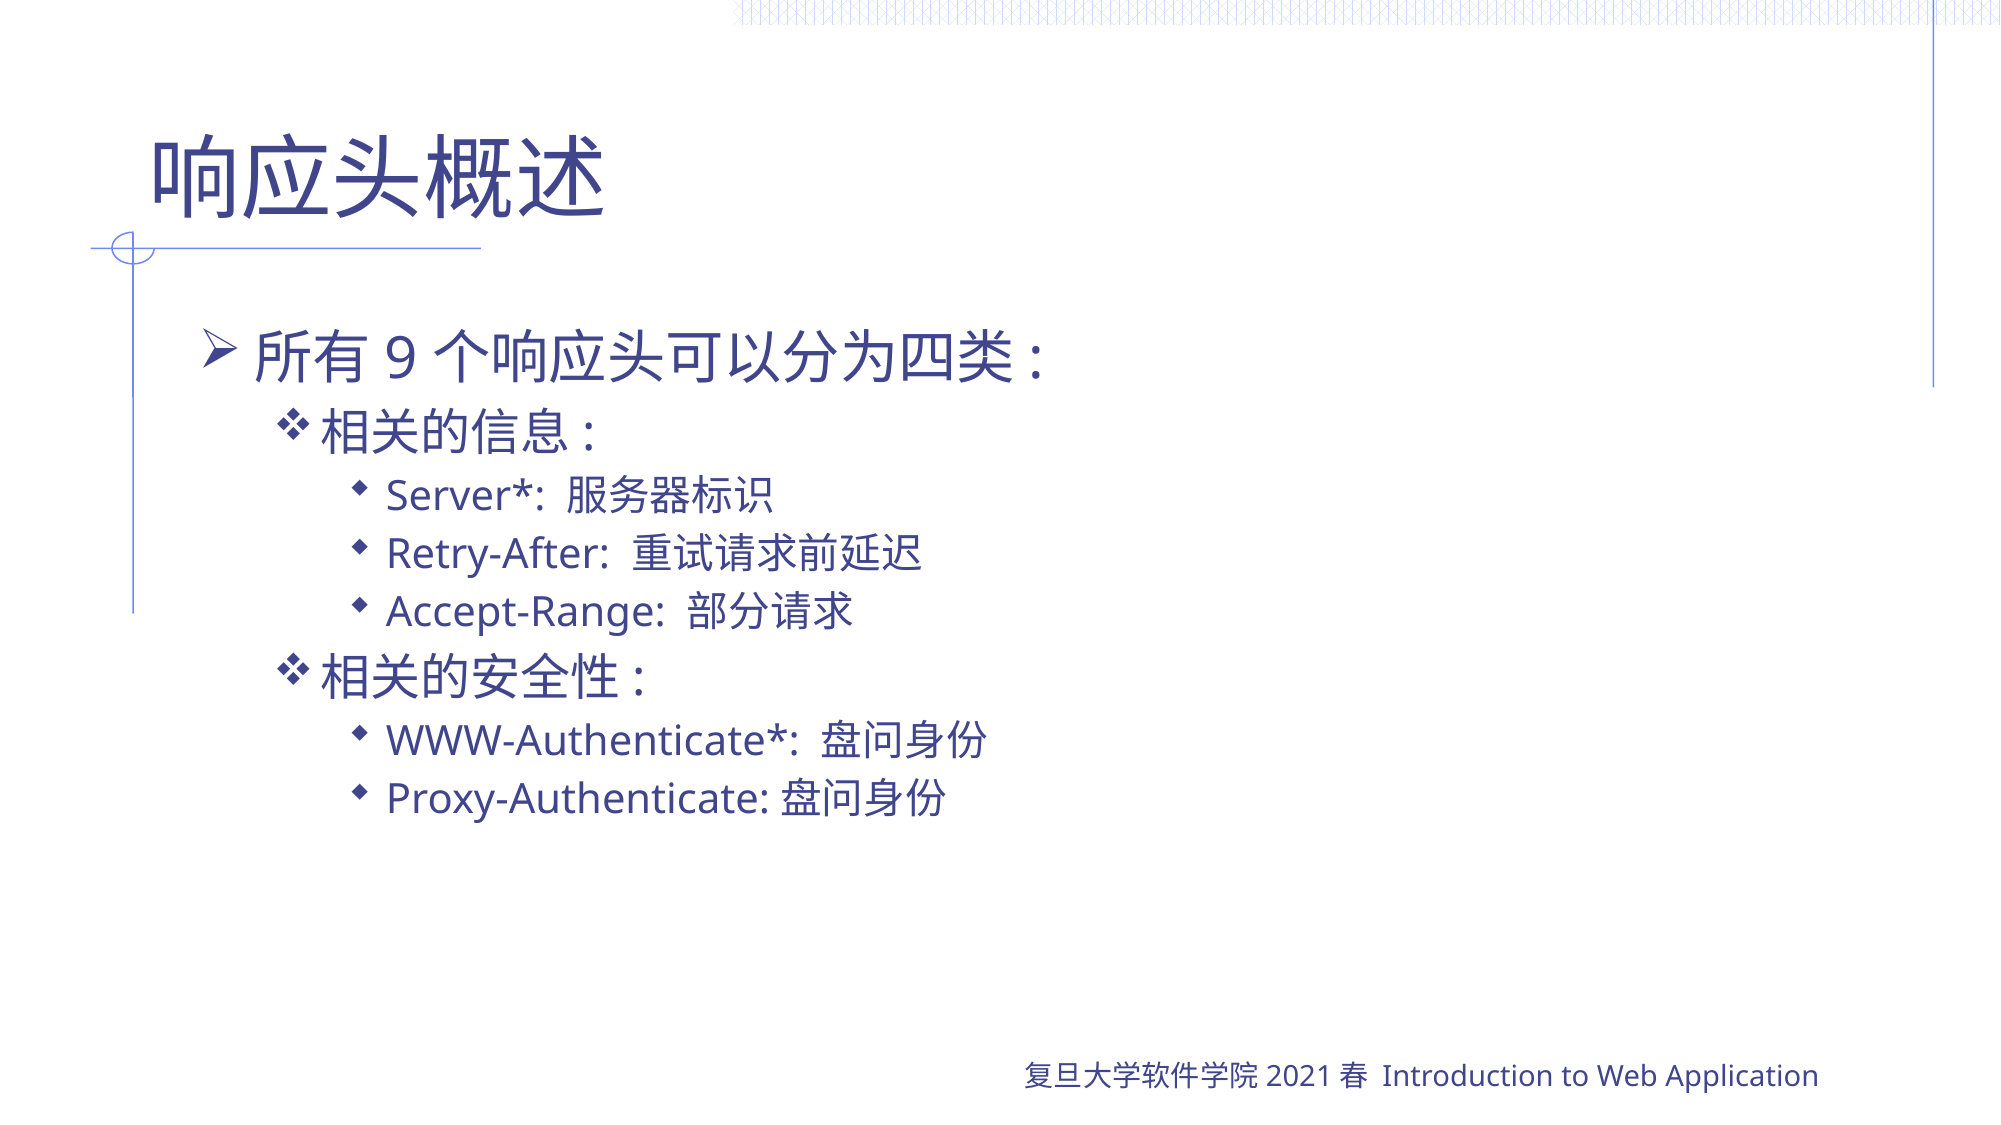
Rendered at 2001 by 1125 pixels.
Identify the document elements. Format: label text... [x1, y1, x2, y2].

list 所有9个响应头可以分为四类: 相关的信息: Server*: 服务器标识 Retry-After: 重试请求前延迟 Accept-Range: 部分请求 相关的安全性: WWW-Authenticate*: 盘问身份 Proxy-Authenticate:盘问身份 [183, 312, 1884, 988]
title 响应头概述 [133, 50, 1834, 238]
